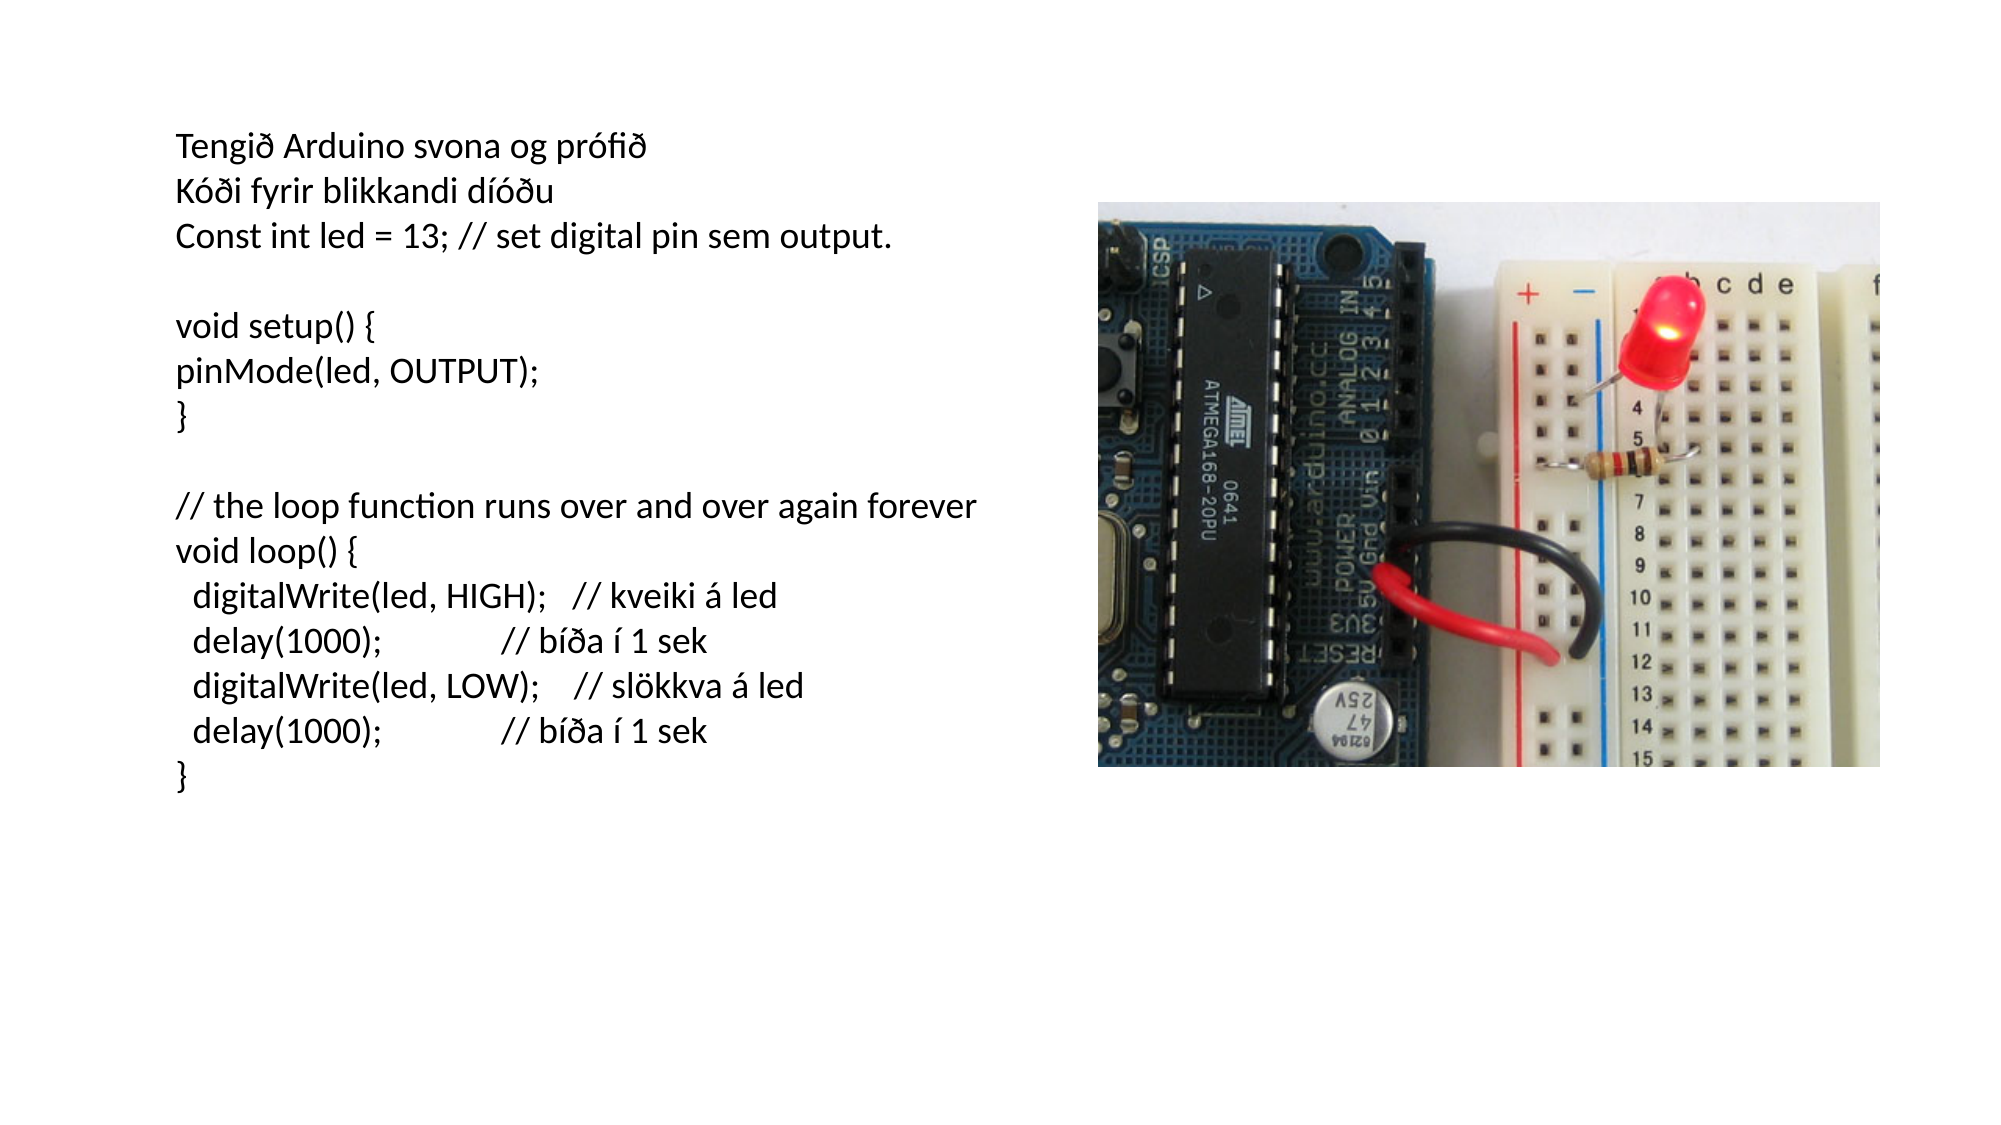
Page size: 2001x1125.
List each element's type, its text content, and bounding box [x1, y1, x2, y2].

text_box Tengið Arduino svona og prófið Kóði fyrir blikkandi díóðu Const int led = 13; // set digital pin sem output. void setup() { pinMode(led, OUTPUT); } // the loop function runs over and over again forever void loop() { digitalWrite(led, HIGH); // kveiki á led delay(1000); // bíða í 1 sek digitalWrite(led, LOW); // slökkva á led delay(1000); // bíða í 1 sek } [160, 113, 994, 849]
picture [1098, 202, 1880, 767]
